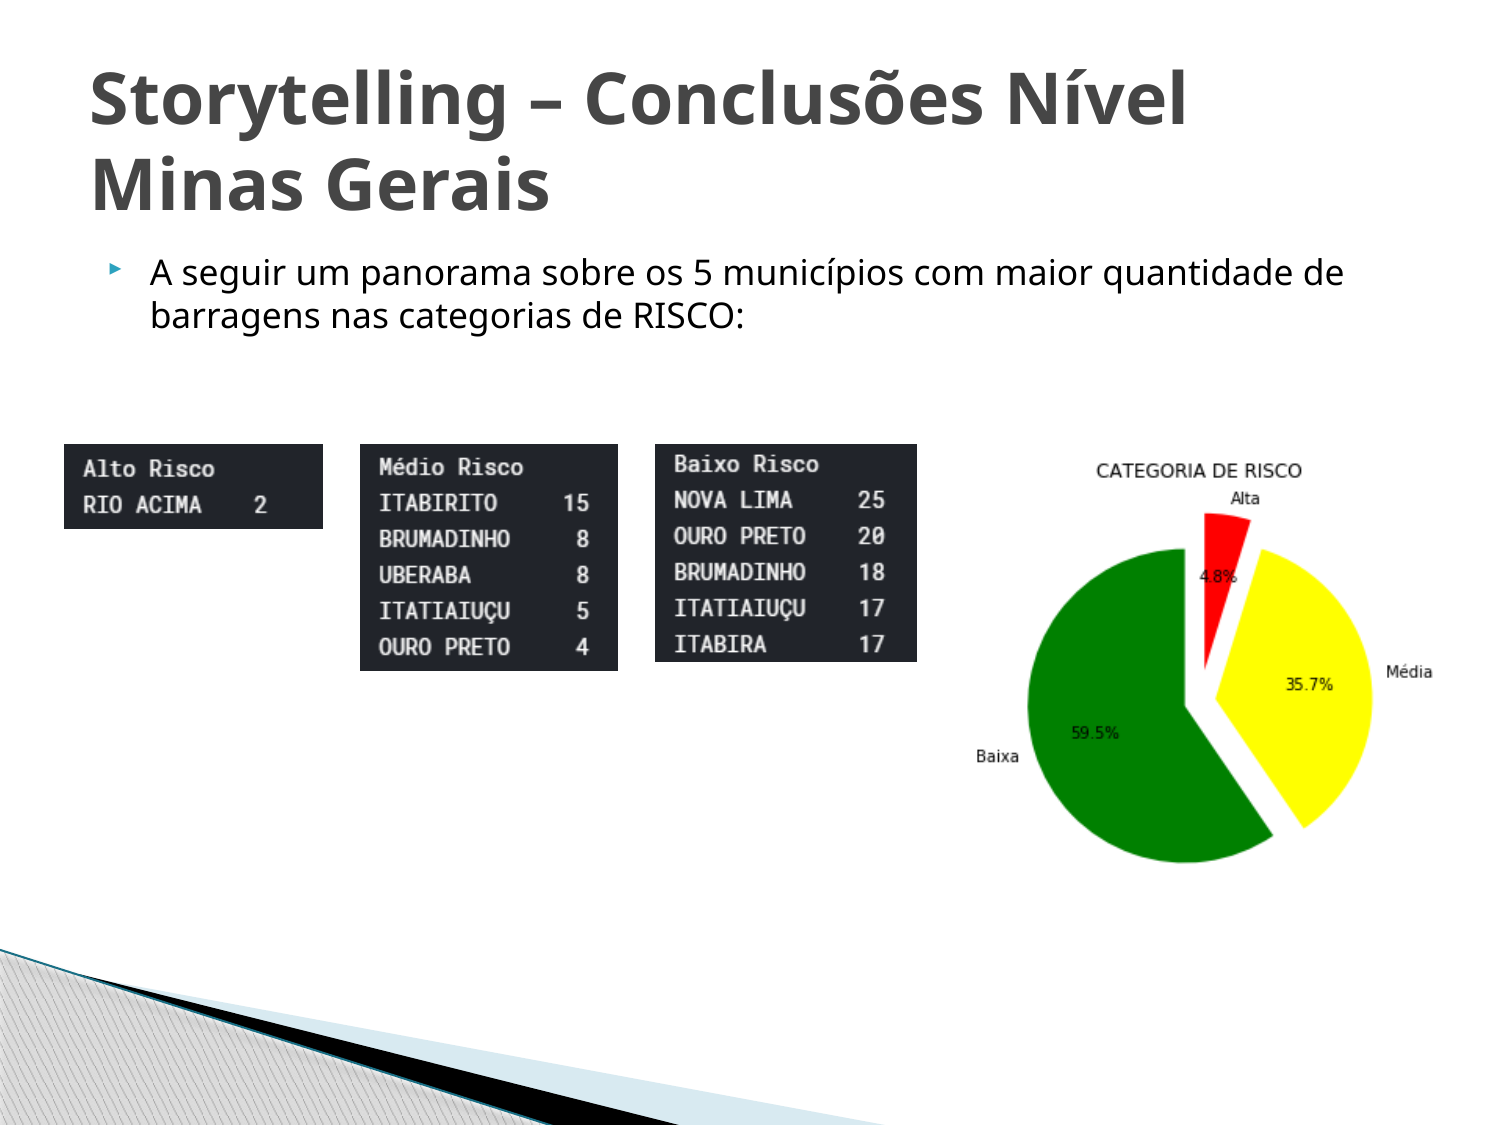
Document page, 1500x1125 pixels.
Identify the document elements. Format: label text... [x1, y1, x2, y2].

picture [655, 444, 917, 662]
list A seguir um panorama sobre os 5 municípios com maior quantidade de barragens nas categorias de RISCO: [75, 243, 1425, 986]
picture [359, 444, 619, 672]
picture [64, 444, 323, 529]
picture [962, 455, 1459, 876]
title Storytelling – Conclusões Nível Minas Gerais [75, 45, 1425, 233]
